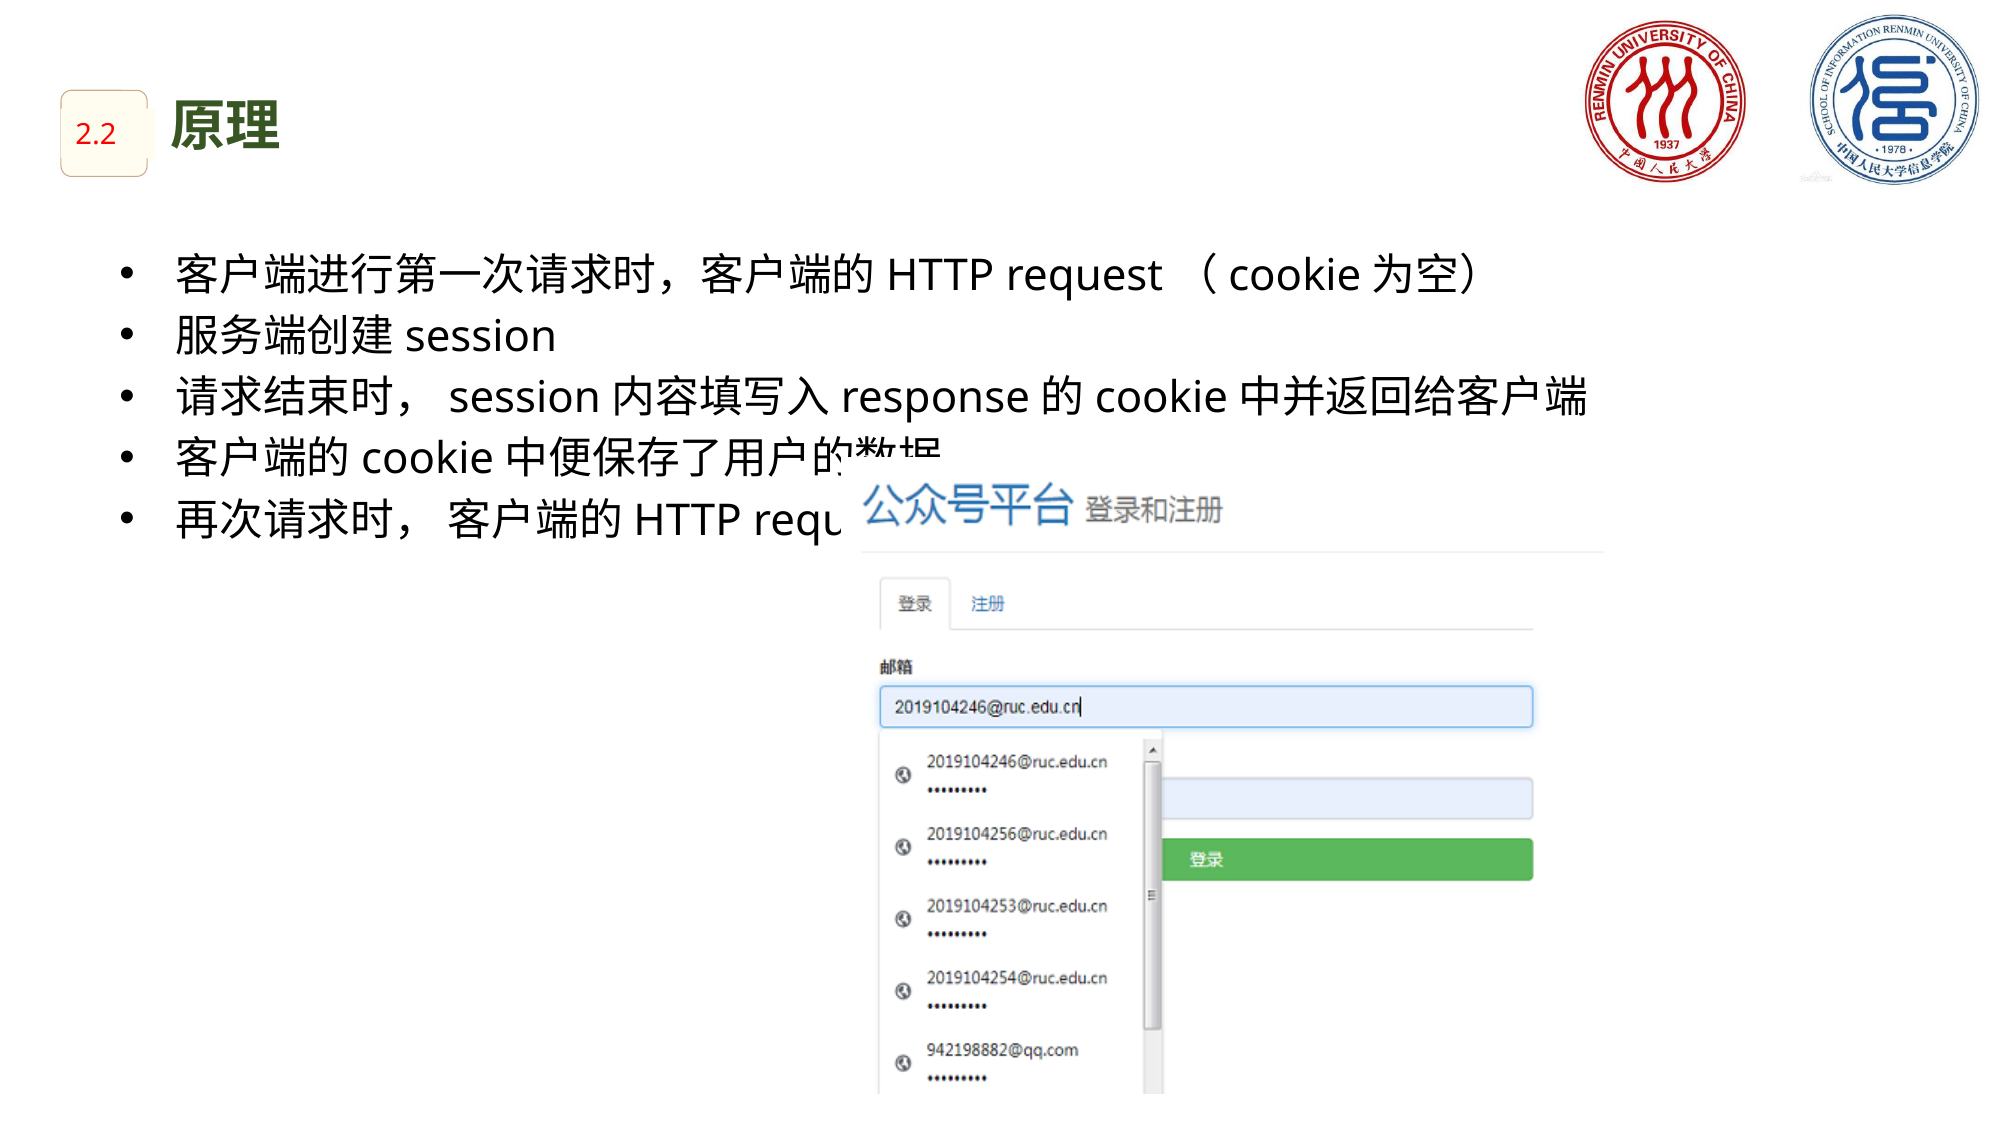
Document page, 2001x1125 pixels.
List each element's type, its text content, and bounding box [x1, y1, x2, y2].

text_box 客户端进行第一次请求时，客户端的HTTP request（cookie为空） 服务端创建session 请求结束时，session内容填写入response的cookie中并返回给客户端 客户端的cookie中便保存了用户的数据 再次请求时， 客户端的HTTP request中cookie已经携带数据 [104, 239, 1905, 982]
text_box 2.2 [60, 108, 156, 159]
list 原理 [155, 90, 1526, 185]
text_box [1526, 4, 2000, 190]
picture [841, 457, 1605, 1094]
